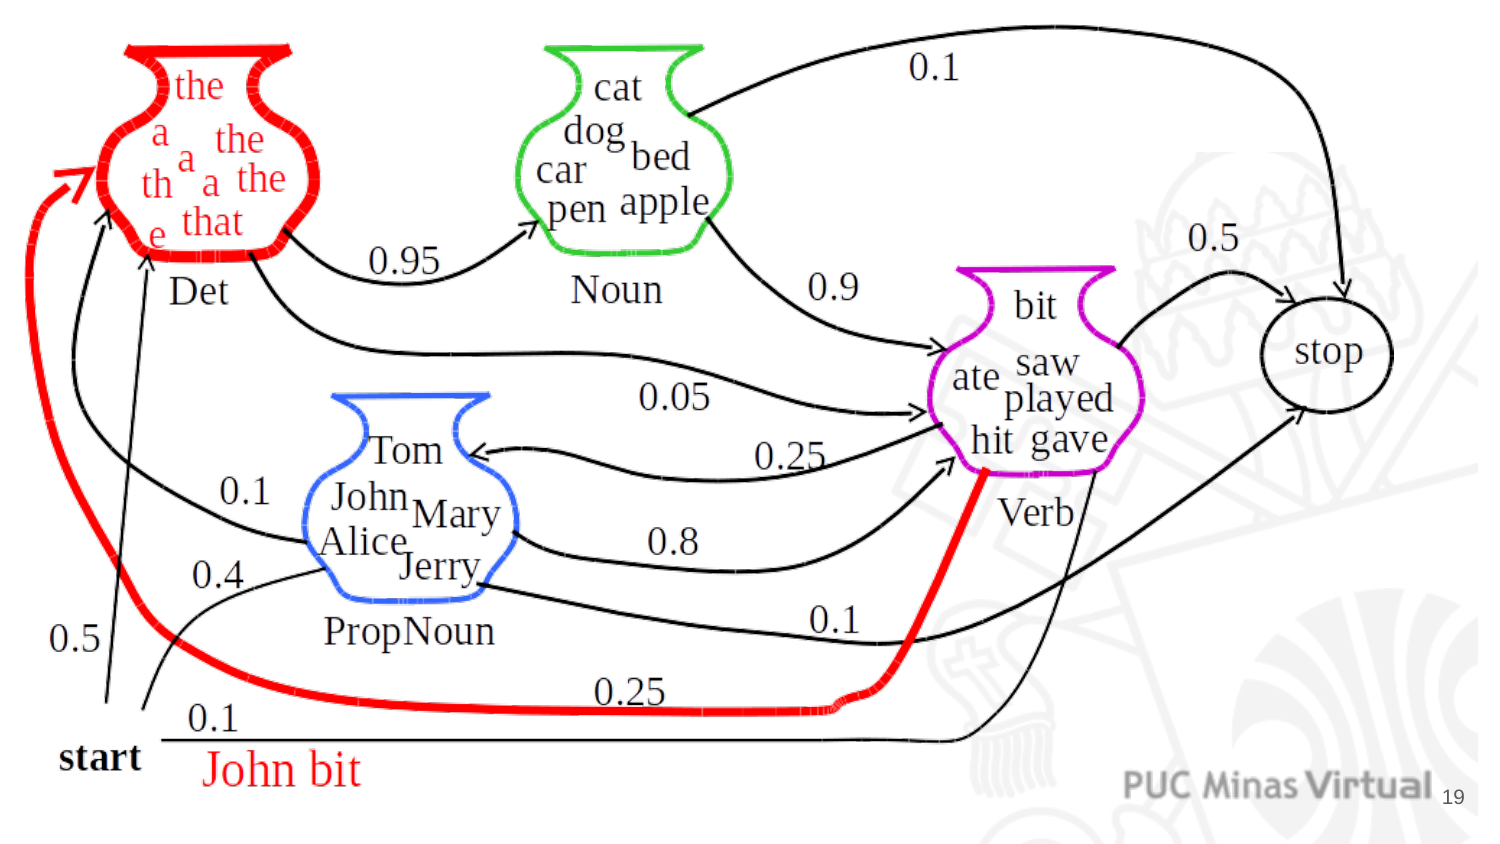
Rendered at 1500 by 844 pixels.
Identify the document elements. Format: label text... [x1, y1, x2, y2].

picture [0, 24, 1478, 844]
slide_number ‹#› [1389, 764, 1480, 830]
